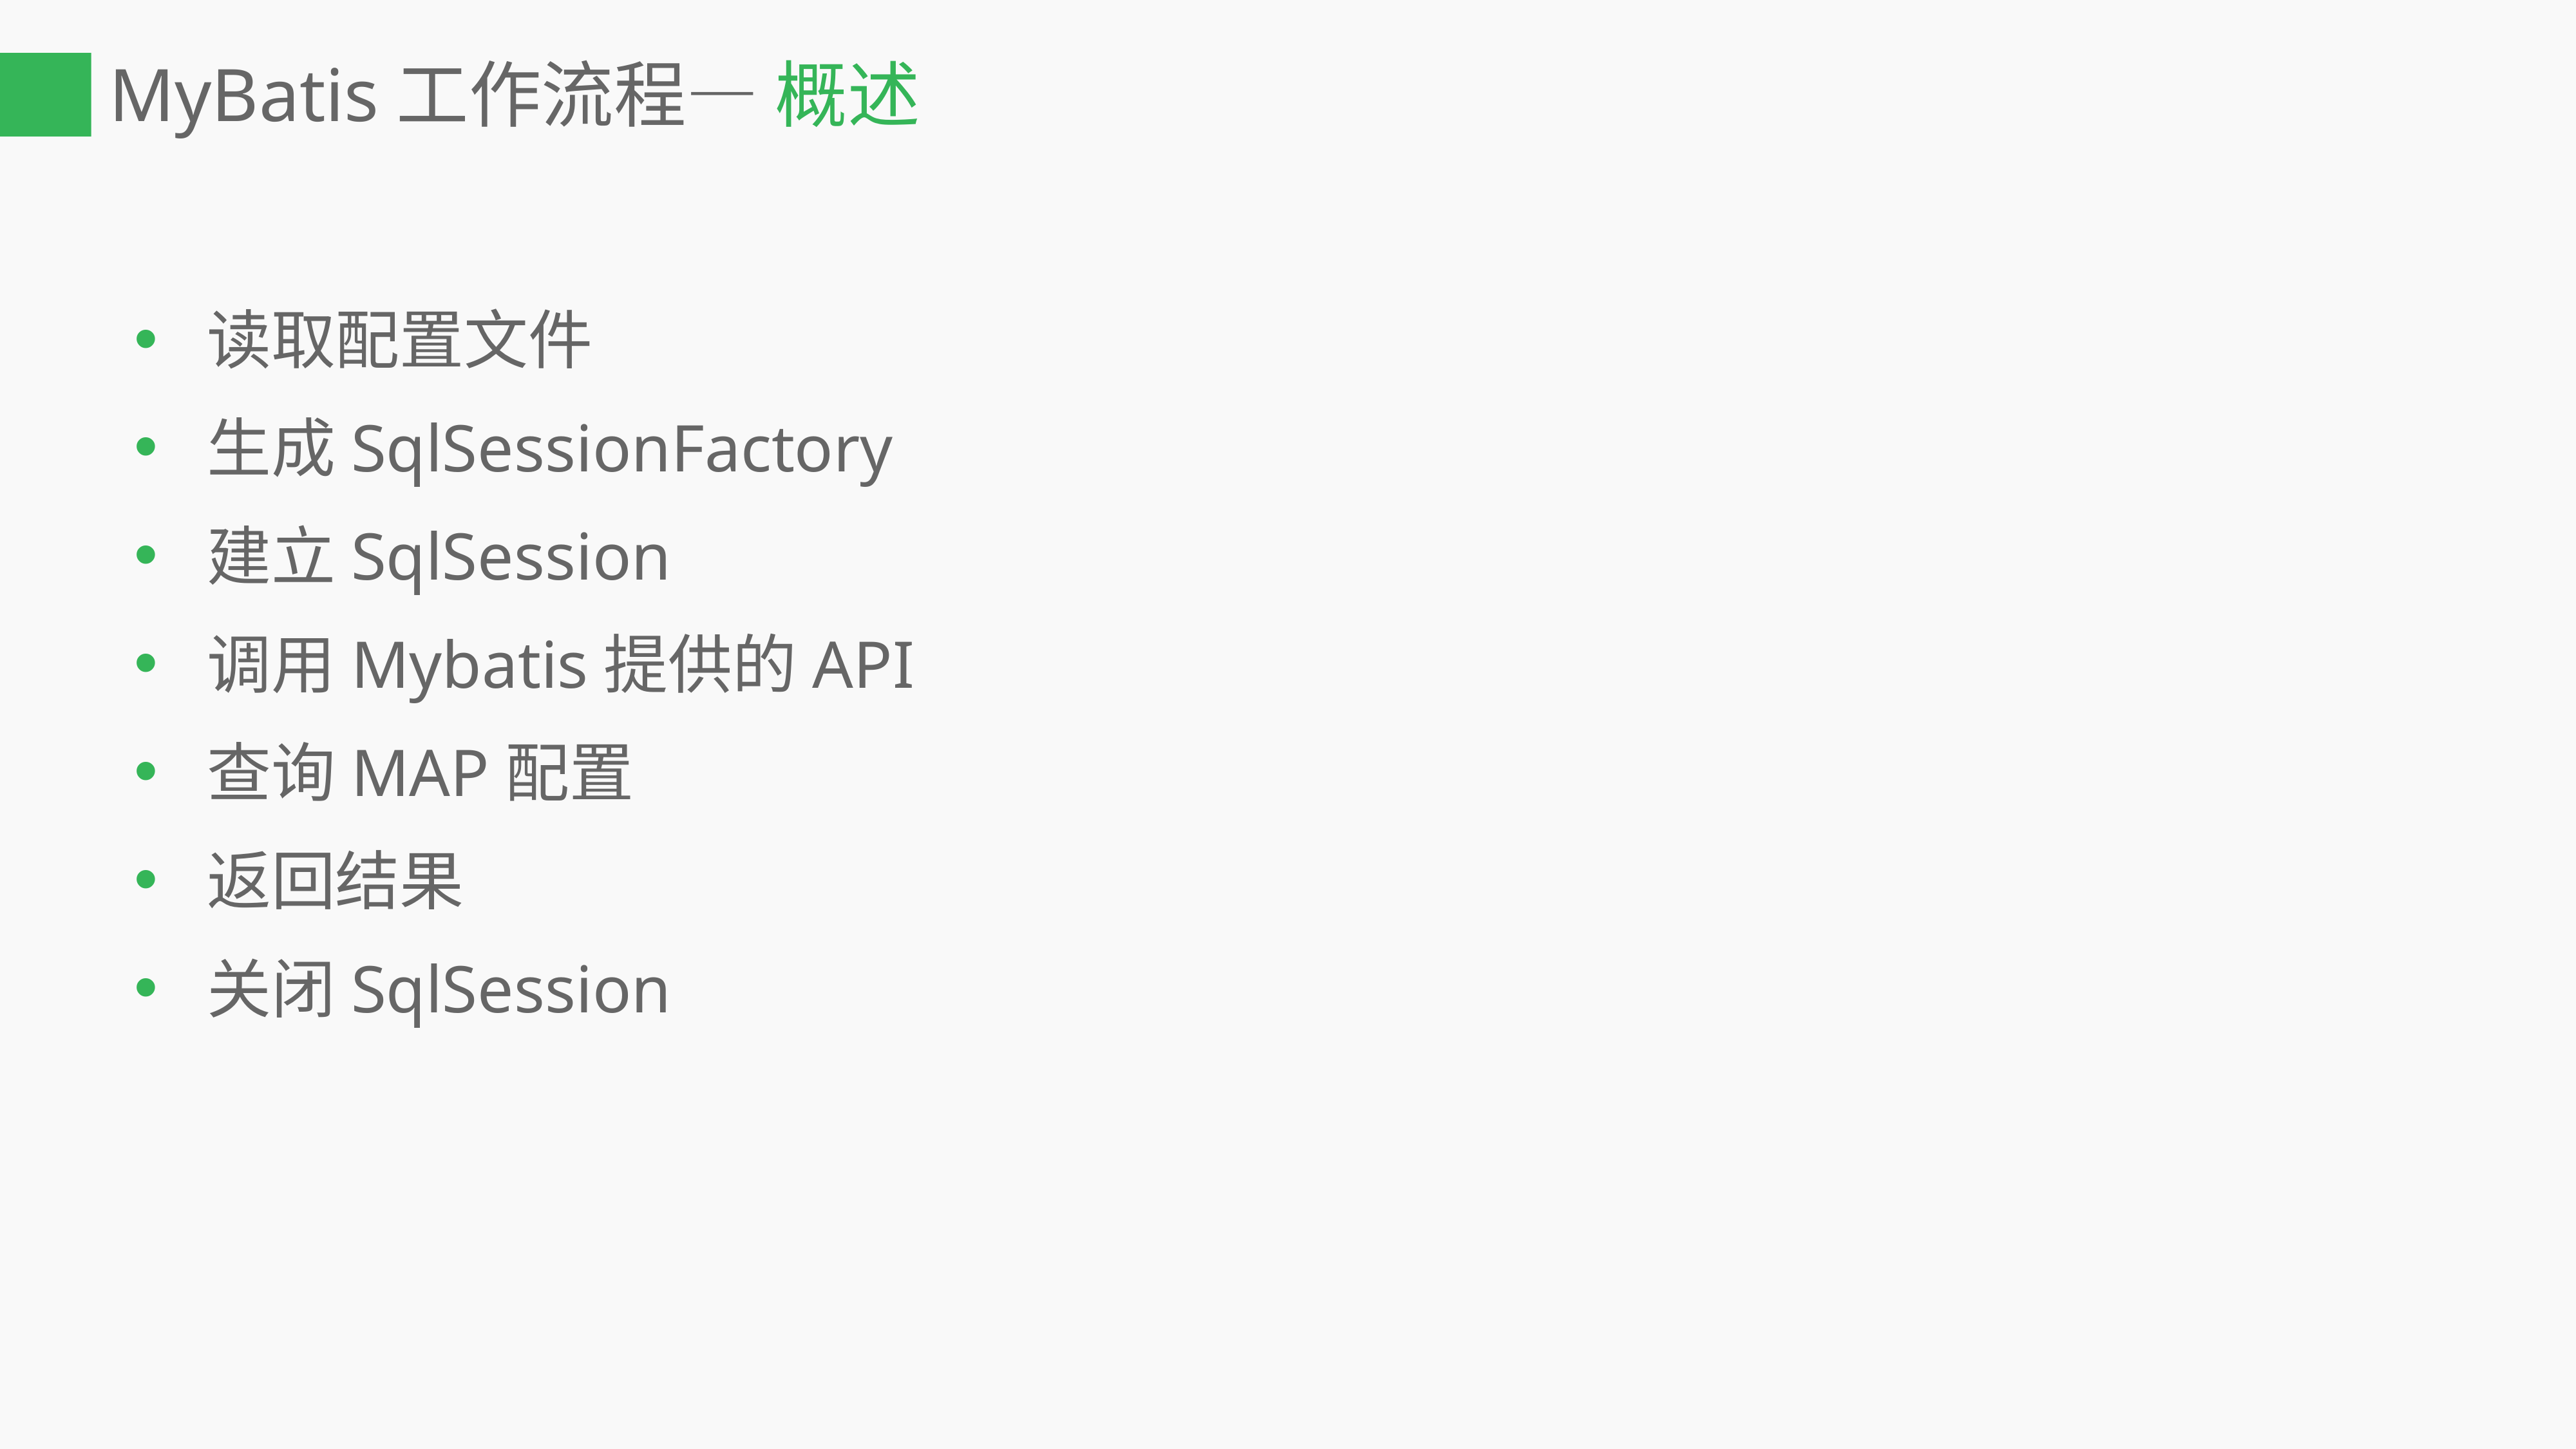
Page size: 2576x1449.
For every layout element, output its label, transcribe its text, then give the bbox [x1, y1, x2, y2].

title MyBatis工作流程— 概述 [108, 52, 2540, 137]
picture [0, 53, 91, 137]
subtitle 读取配置文件 生成SqlSessionFactory 建立SqlSession 调用Mybatis提供的API 查询MAP配置 返回结果 关闭SqlSession [115, 268, 2461, 1338]
